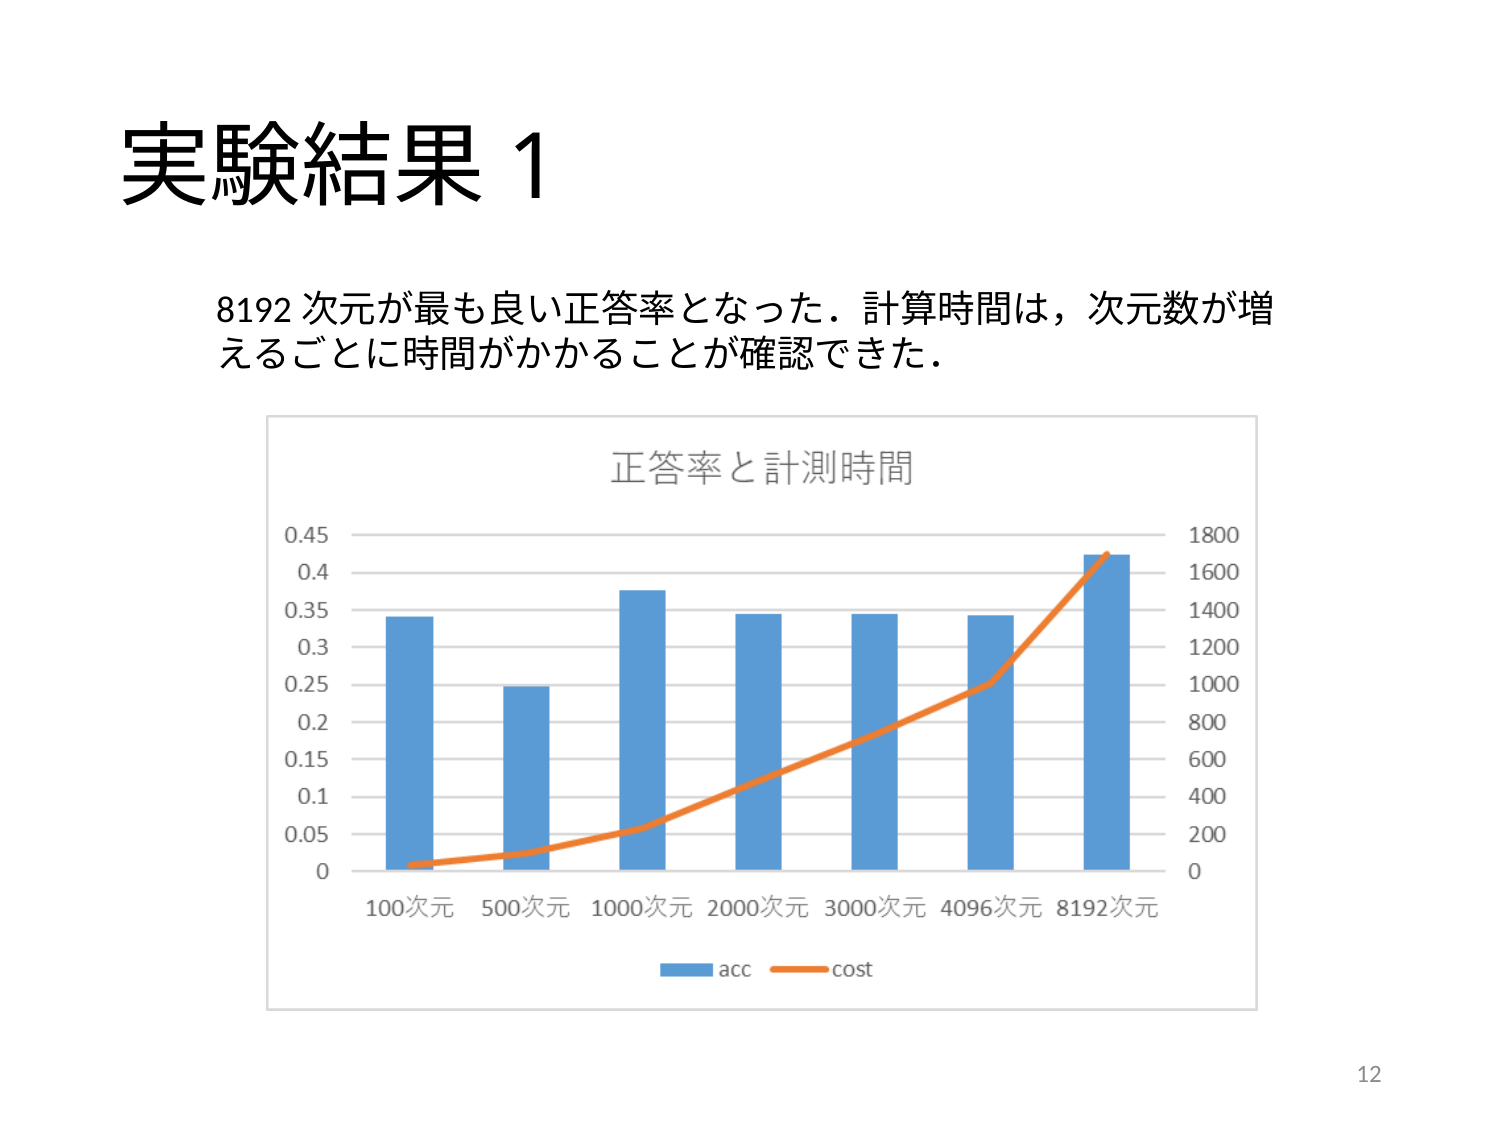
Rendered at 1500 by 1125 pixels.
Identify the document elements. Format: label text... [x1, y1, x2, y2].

title 実験結果1 [103, 59, 1397, 278]
slide_number 12 [1059, 1042, 1397, 1103]
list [266, 415, 1258, 1011]
text_box 8192次元が最も良い正答率となった．計算時間は，次元数が増えるごとに時間がかかることが確認できた． [201, 277, 1299, 427]
